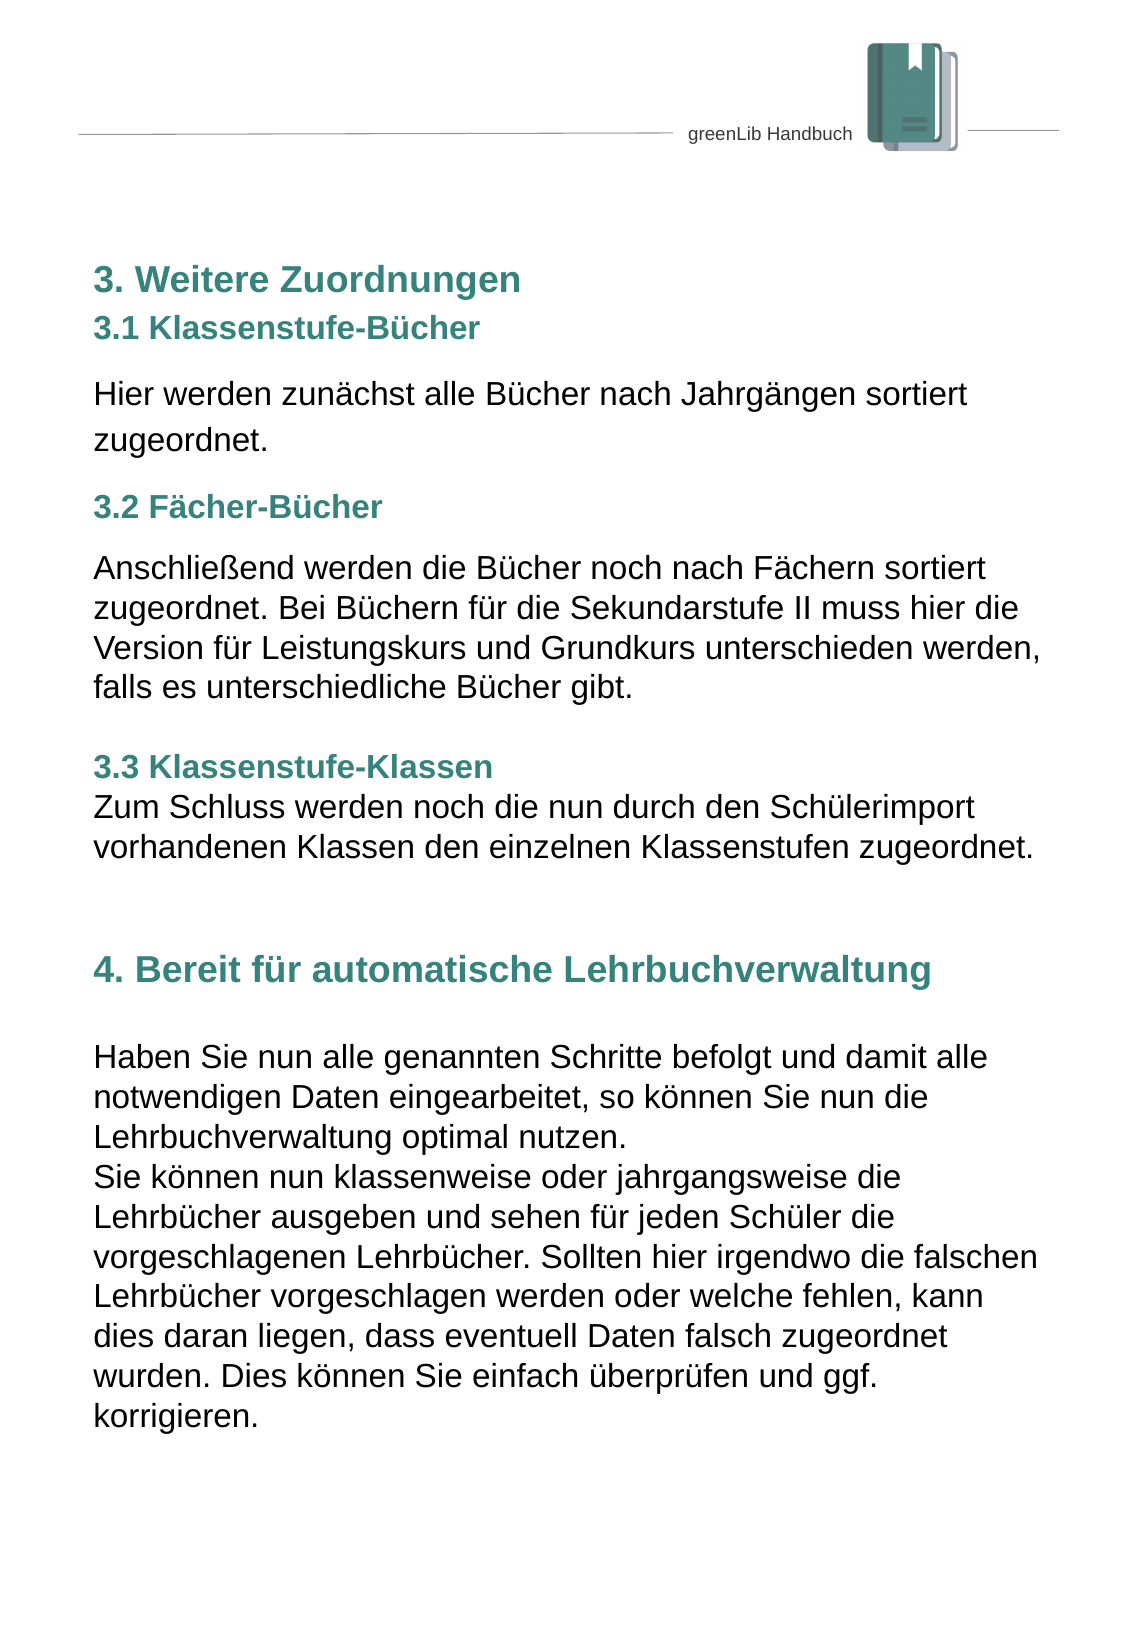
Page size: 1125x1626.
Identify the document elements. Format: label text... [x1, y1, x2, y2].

text_box 3. Weitere Zuordnungen 3.1 Klassenstufe-Bücher Hier werden zunächst alle Bücher nach Jahrgängen sortiert zugeordnet. 3.2 Fächer-Bücher Anschließend werden die Bücher noch nach Fächern sortiert zugeordnet. Bei Büchern für die Sekundarstufe II muss hier die Version für Leistungskurs und Grundkurs unterschieden werden, falls es unterschiedliche Bücher gibt. 3.3 Klassenstufe-Klassen Zum Schluss werden noch die nun durch den Schülerimport vorhandenen Klassen den einzelnen Klassenstufen zugeordnet. 4. Bereit für automatische Lehrbuchverwaltung Haben Sie nun alle genannten Schritte befolgt und damit alle notwendigen Daten eingearbeitet, so können Sie nun die Lehrbuchverwaltung optimal nutzen. Sie können nun klassenweise oder jahrgangsweise die Lehrbücher ausgeben und sehen für jeden Schüler die vorgeschlagenen Lehrbücher. Sollten hier irgendwo die falschen Lehrbücher vorgeschlagen werden oder welche fehlen, kann dies daran liegen, dass eventuell Daten falsch zugeordnet wurden. Dies können Sie einfach überprüfen und ggf. korrigieren. [78, 240, 1059, 1482]
picture [857, 41, 968, 153]
text_box greenLib Handbuch [673, 114, 857, 152]
